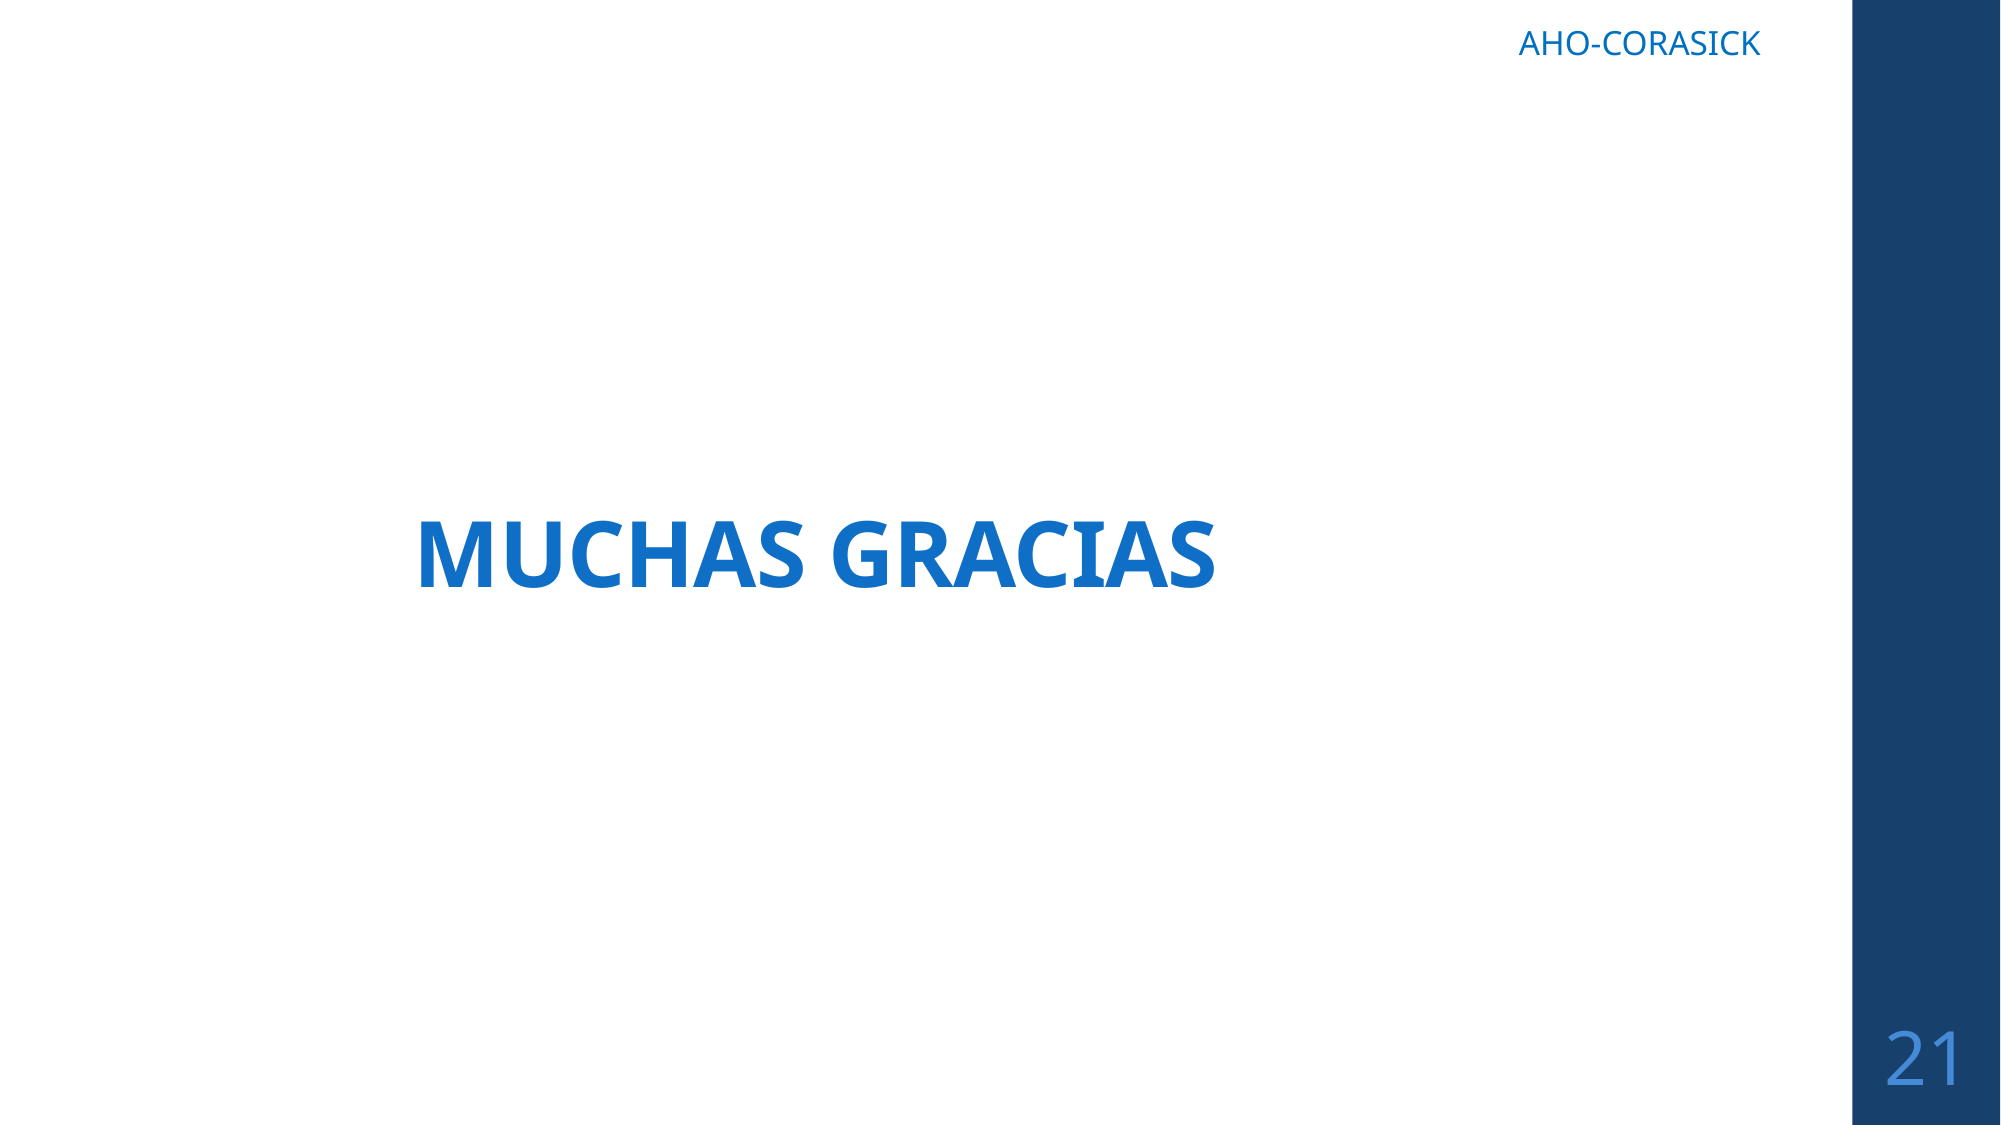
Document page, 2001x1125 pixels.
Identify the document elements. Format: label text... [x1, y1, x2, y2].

title MUCHAS GRACIAS [398, 380, 1989, 615]
text_box AHO-CORASICK [1504, 15, 1910, 70]
slide_number 21 [1852, 1012, 2000, 1110]
